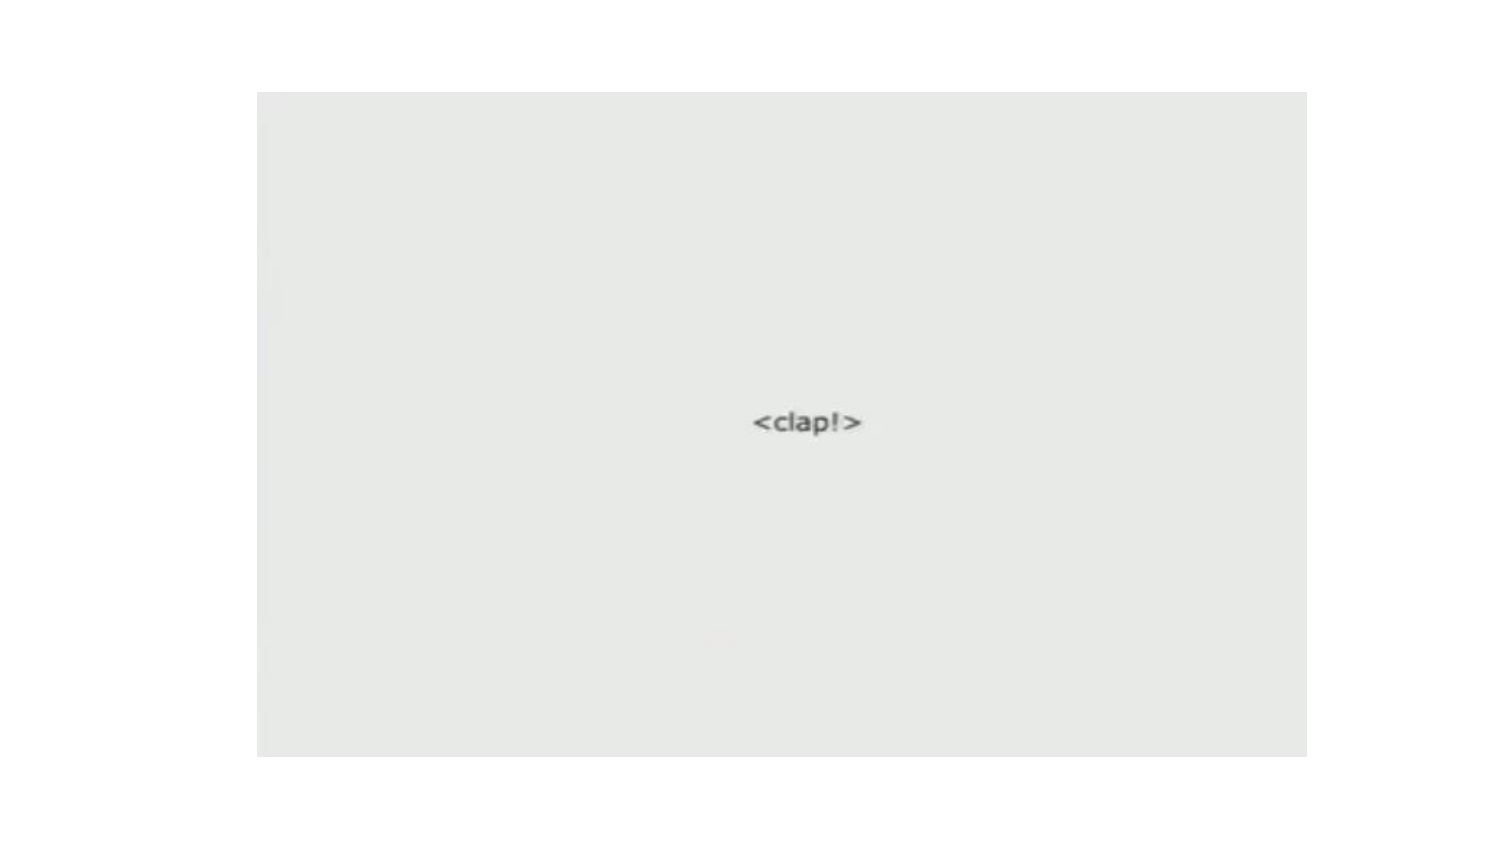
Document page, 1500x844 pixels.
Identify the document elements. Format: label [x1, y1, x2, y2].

picture [257, 91, 1307, 757]
